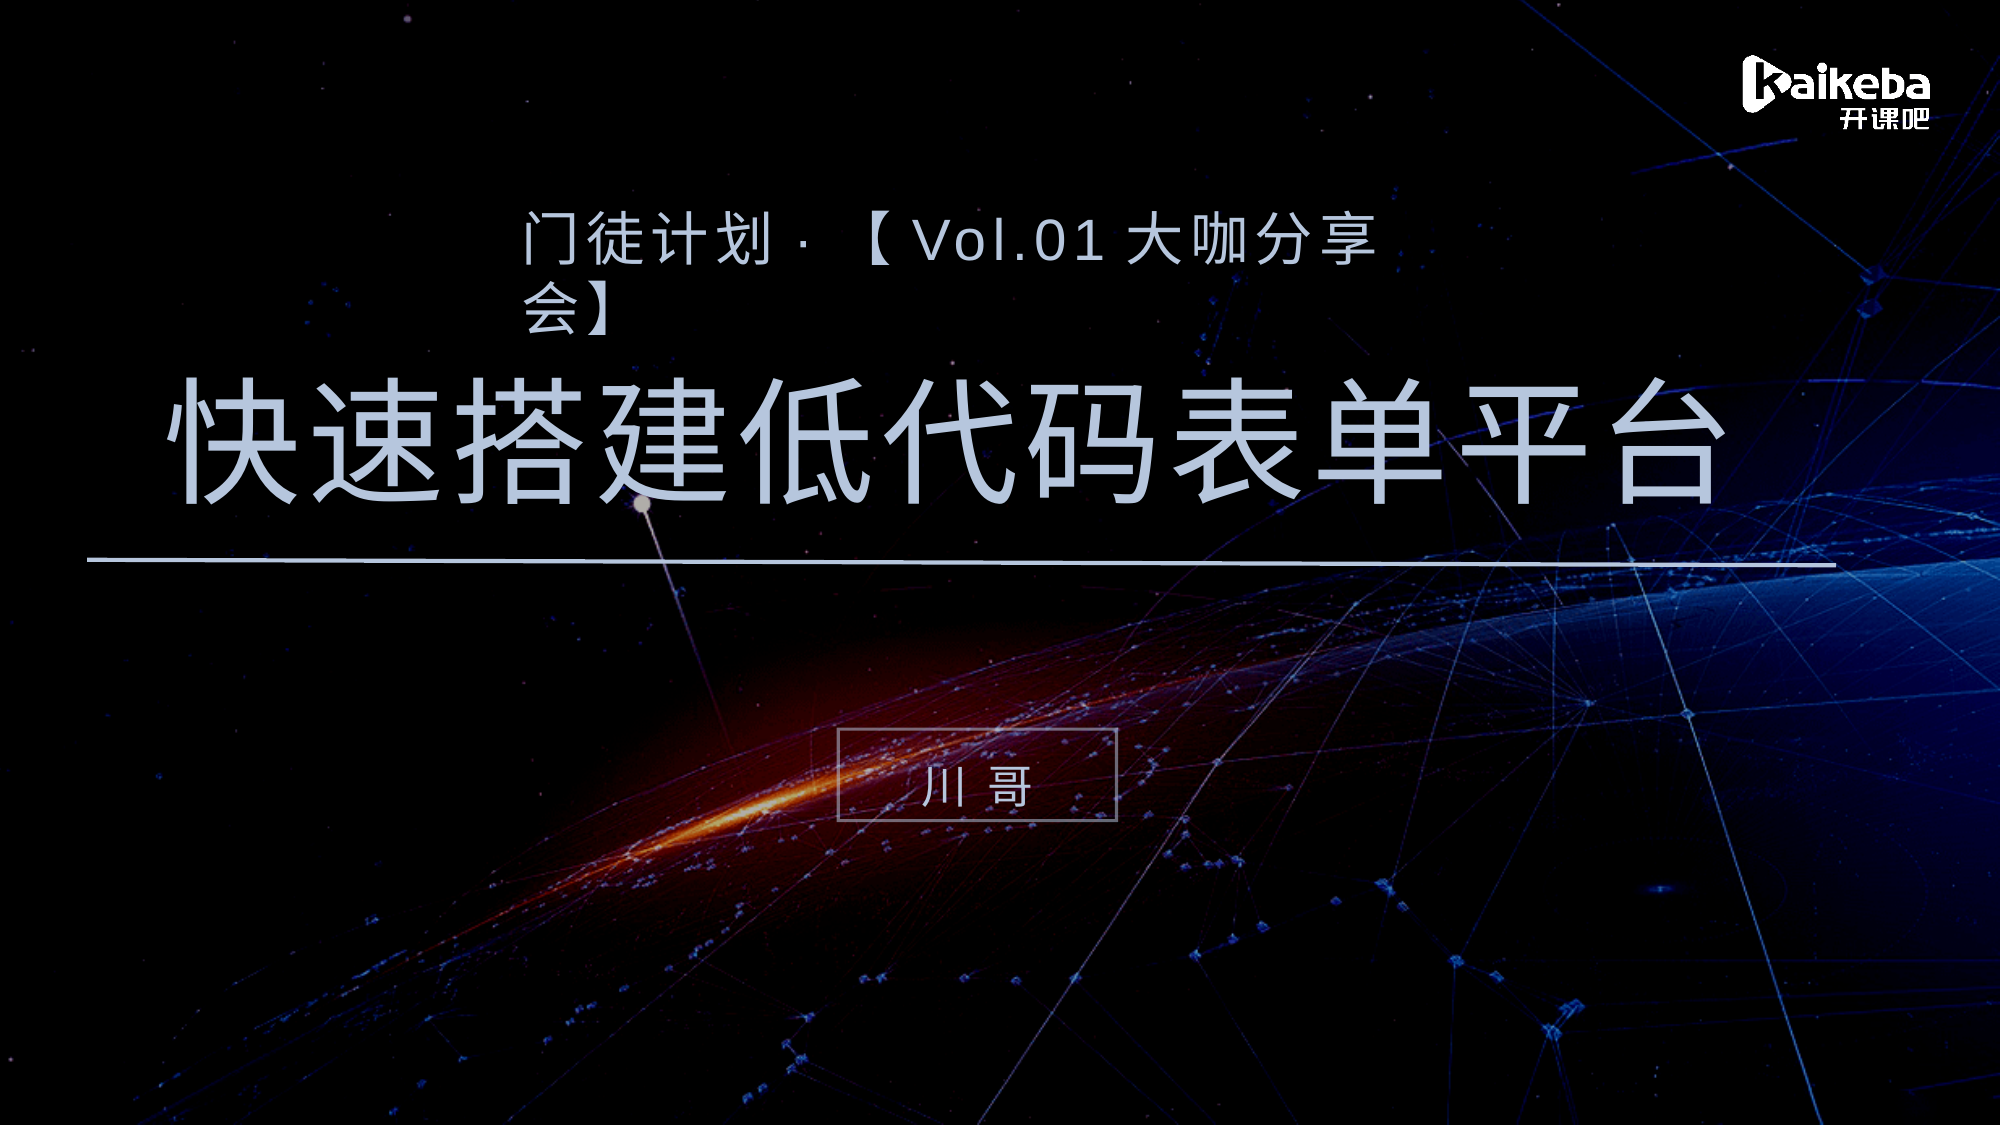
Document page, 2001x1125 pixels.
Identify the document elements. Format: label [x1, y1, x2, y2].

text_box [87, 348, 1837, 821]
picture [0, 0, 2000, 1125]
